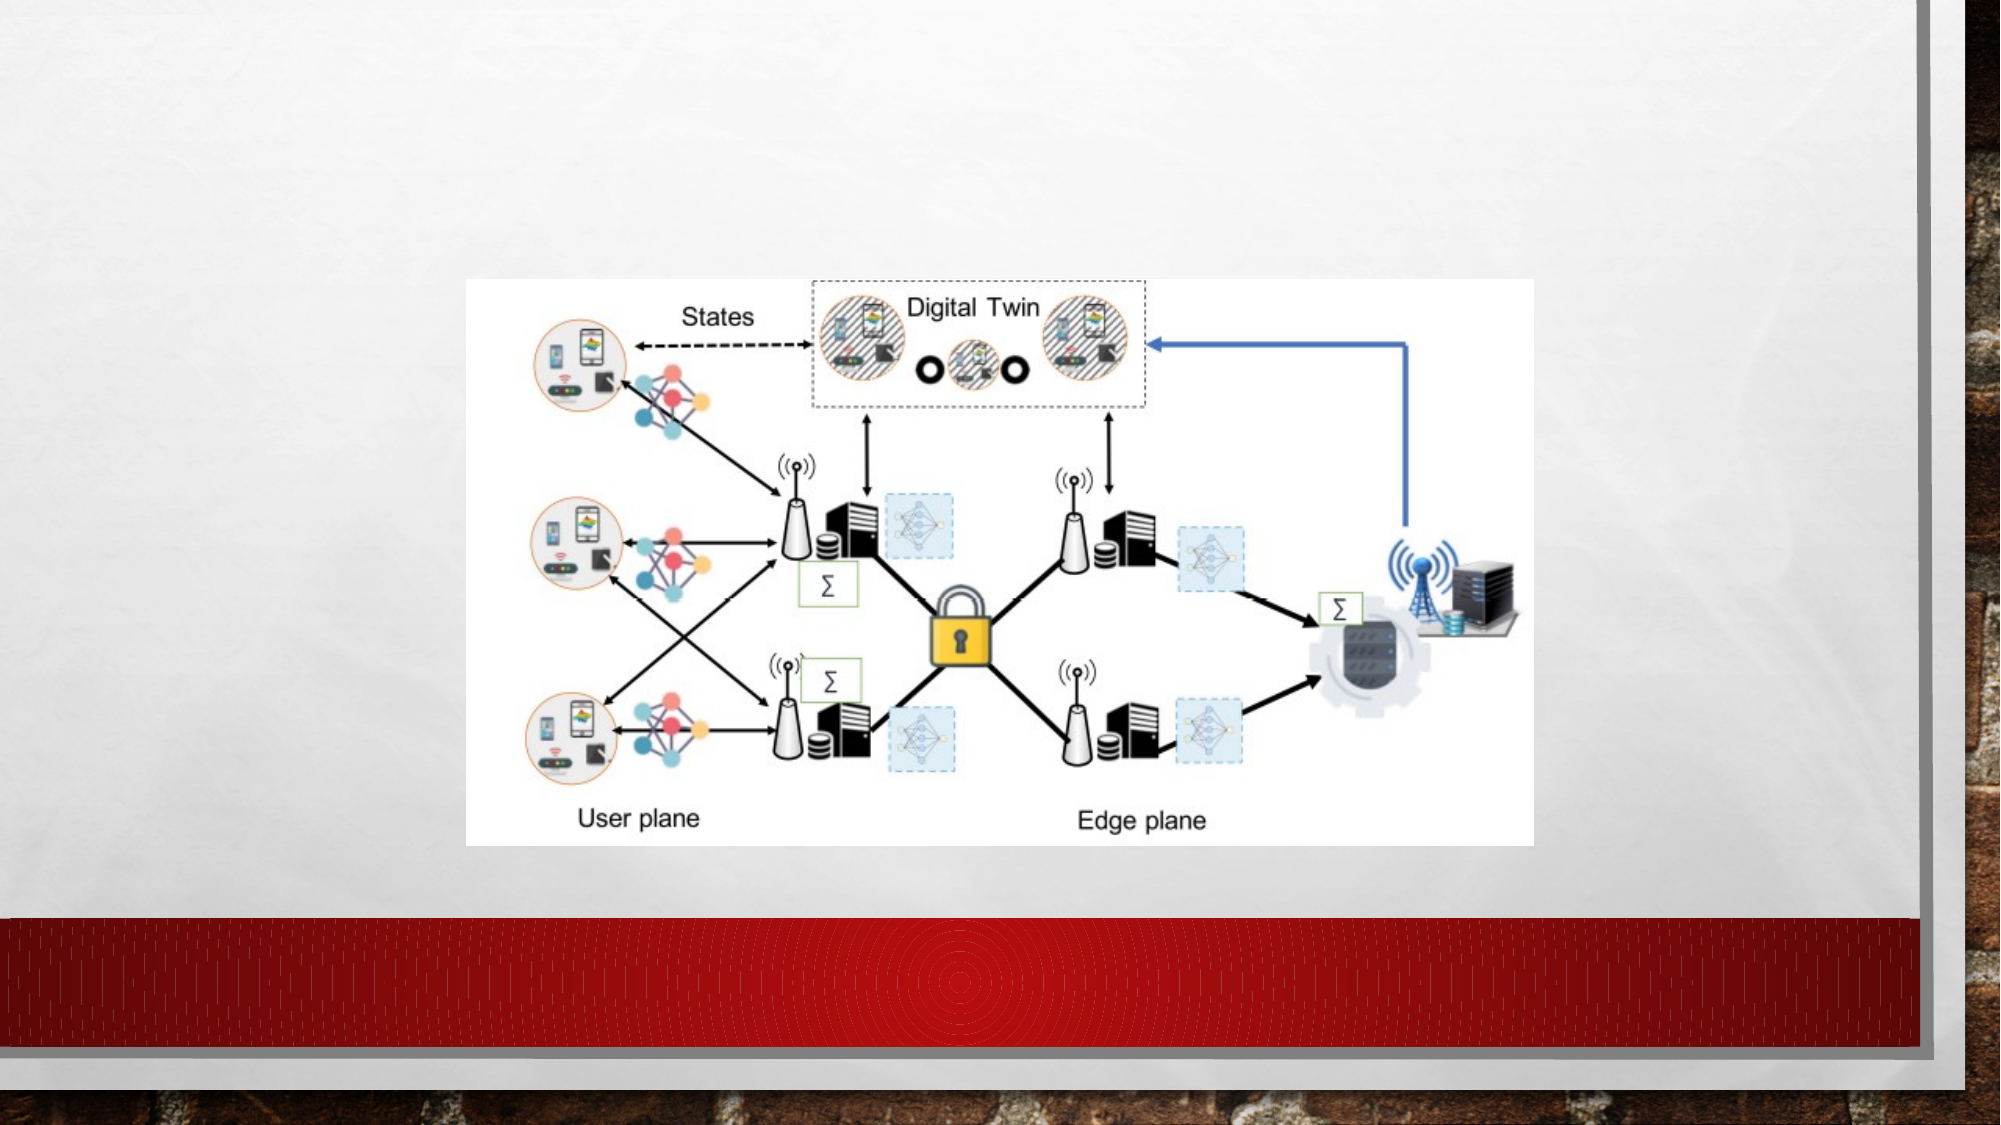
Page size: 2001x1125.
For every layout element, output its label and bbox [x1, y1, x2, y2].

picture [0, 0, 2000, 1125]
list [466, 279, 1534, 846]
